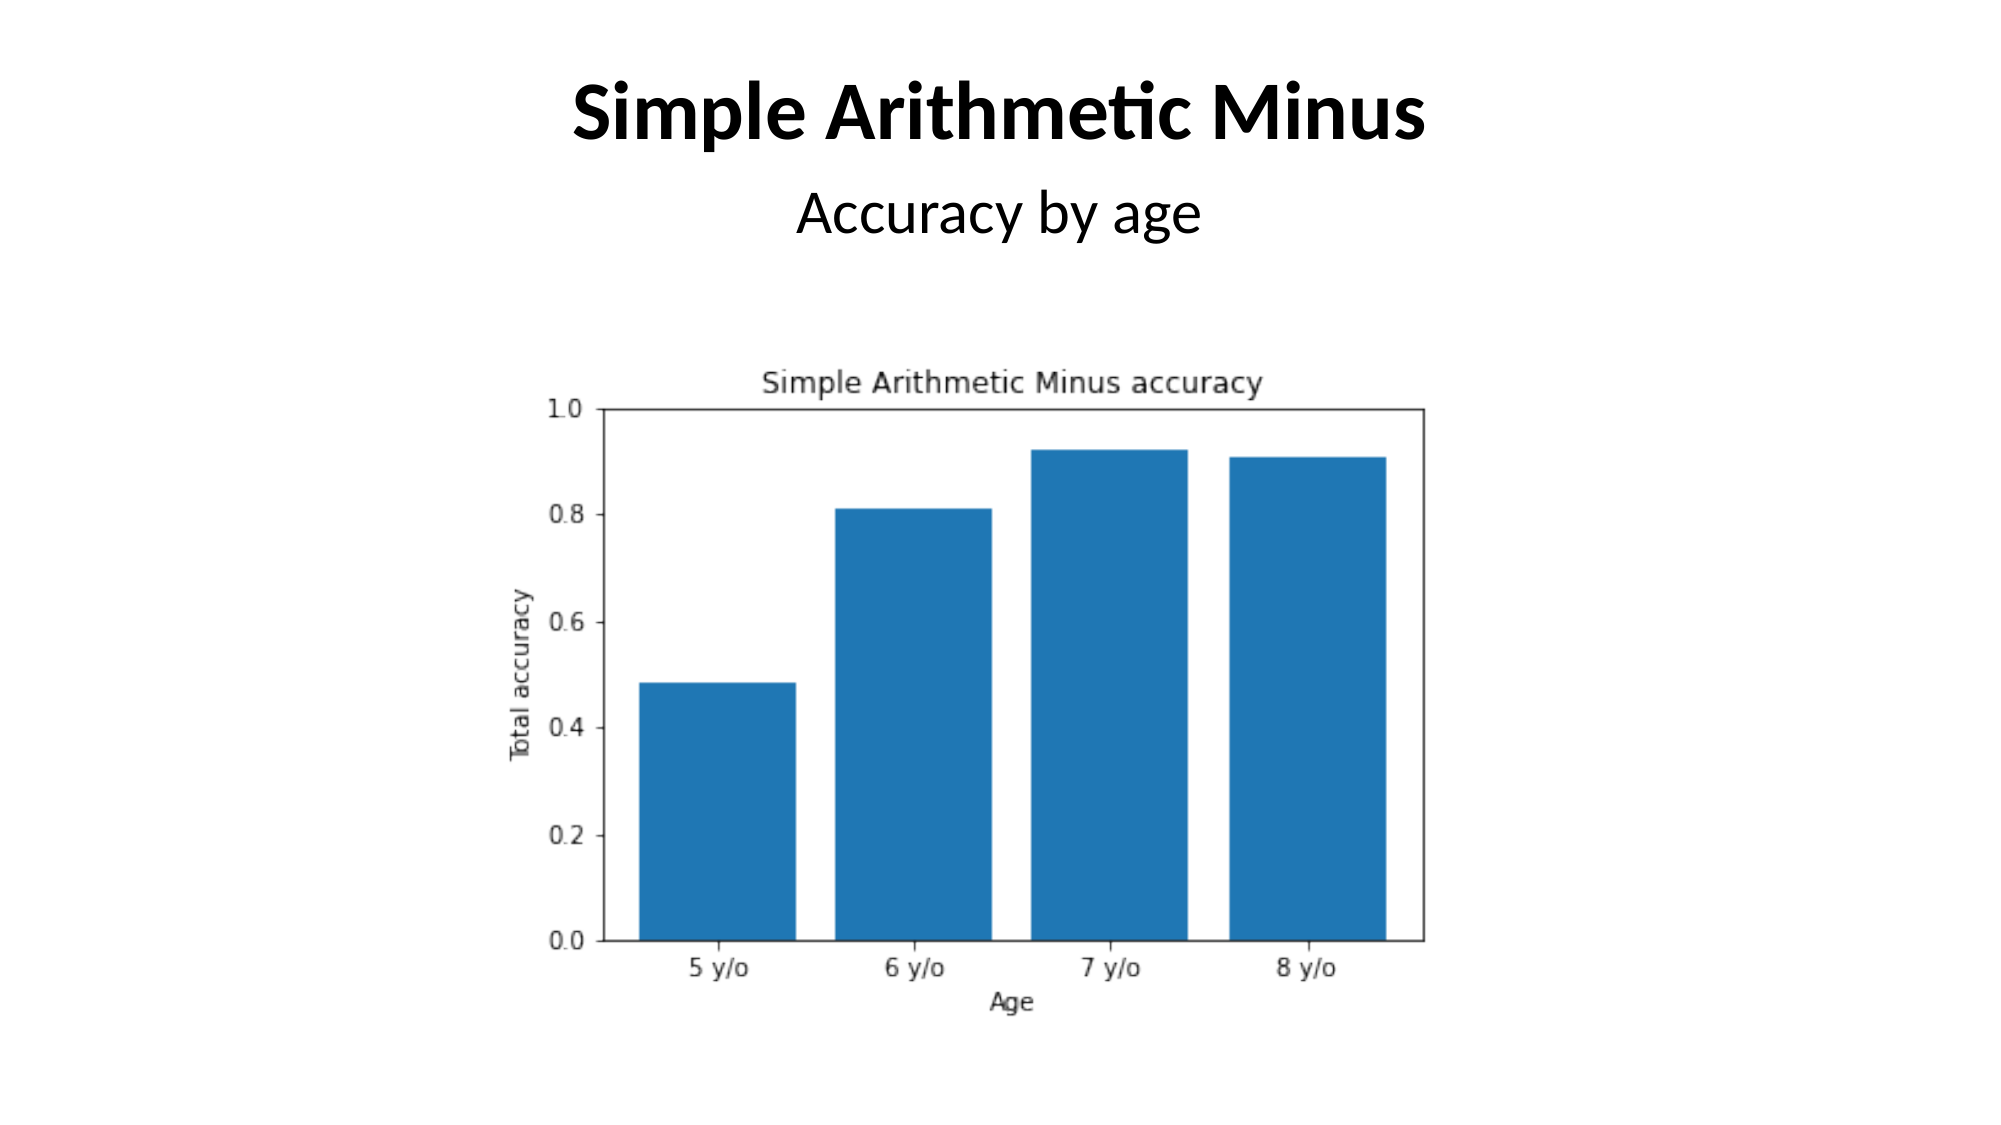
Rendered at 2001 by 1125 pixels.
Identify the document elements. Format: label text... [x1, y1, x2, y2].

title Simple Arithmetic Minus [137, 59, 1863, 171]
picture [471, 323, 1529, 1029]
list Accuracy by age [471, 172, 1529, 255]
